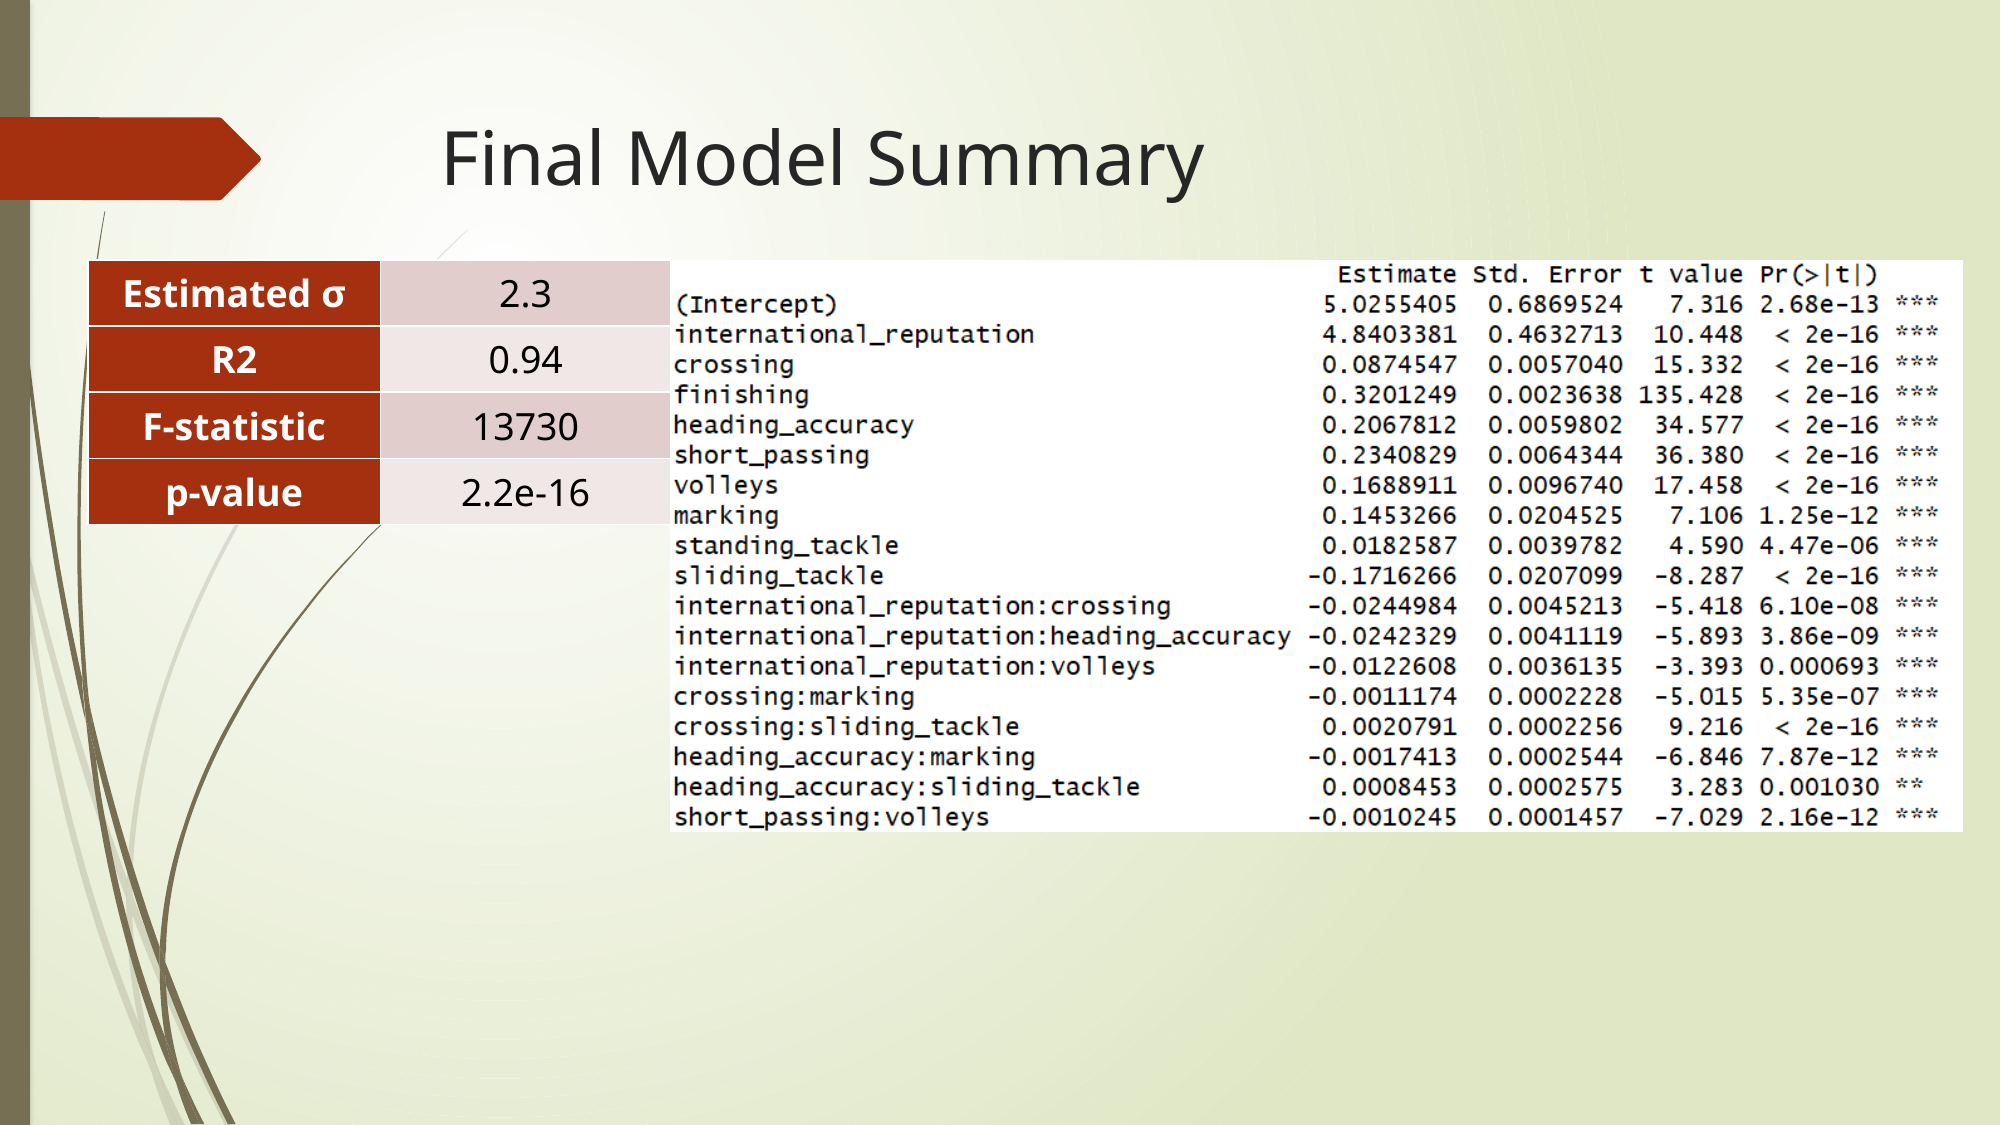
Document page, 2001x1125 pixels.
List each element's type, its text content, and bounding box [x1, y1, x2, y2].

table_header 2.3 [381, 261, 668, 325]
table_cell 0.94 [381, 327, 665, 391]
title Final Model Summary [425, 102, 1888, 259]
table_cell R2 [89, 327, 380, 391]
table_cell F-statistic [89, 393, 380, 458]
table_cell 13730 [381, 393, 665, 458]
table_cell 2.2e-16 [381, 459, 665, 524]
picture [670, 259, 1964, 832]
table_cell p-value [89, 459, 380, 524]
table_header Estimated σ [89, 261, 380, 325]
